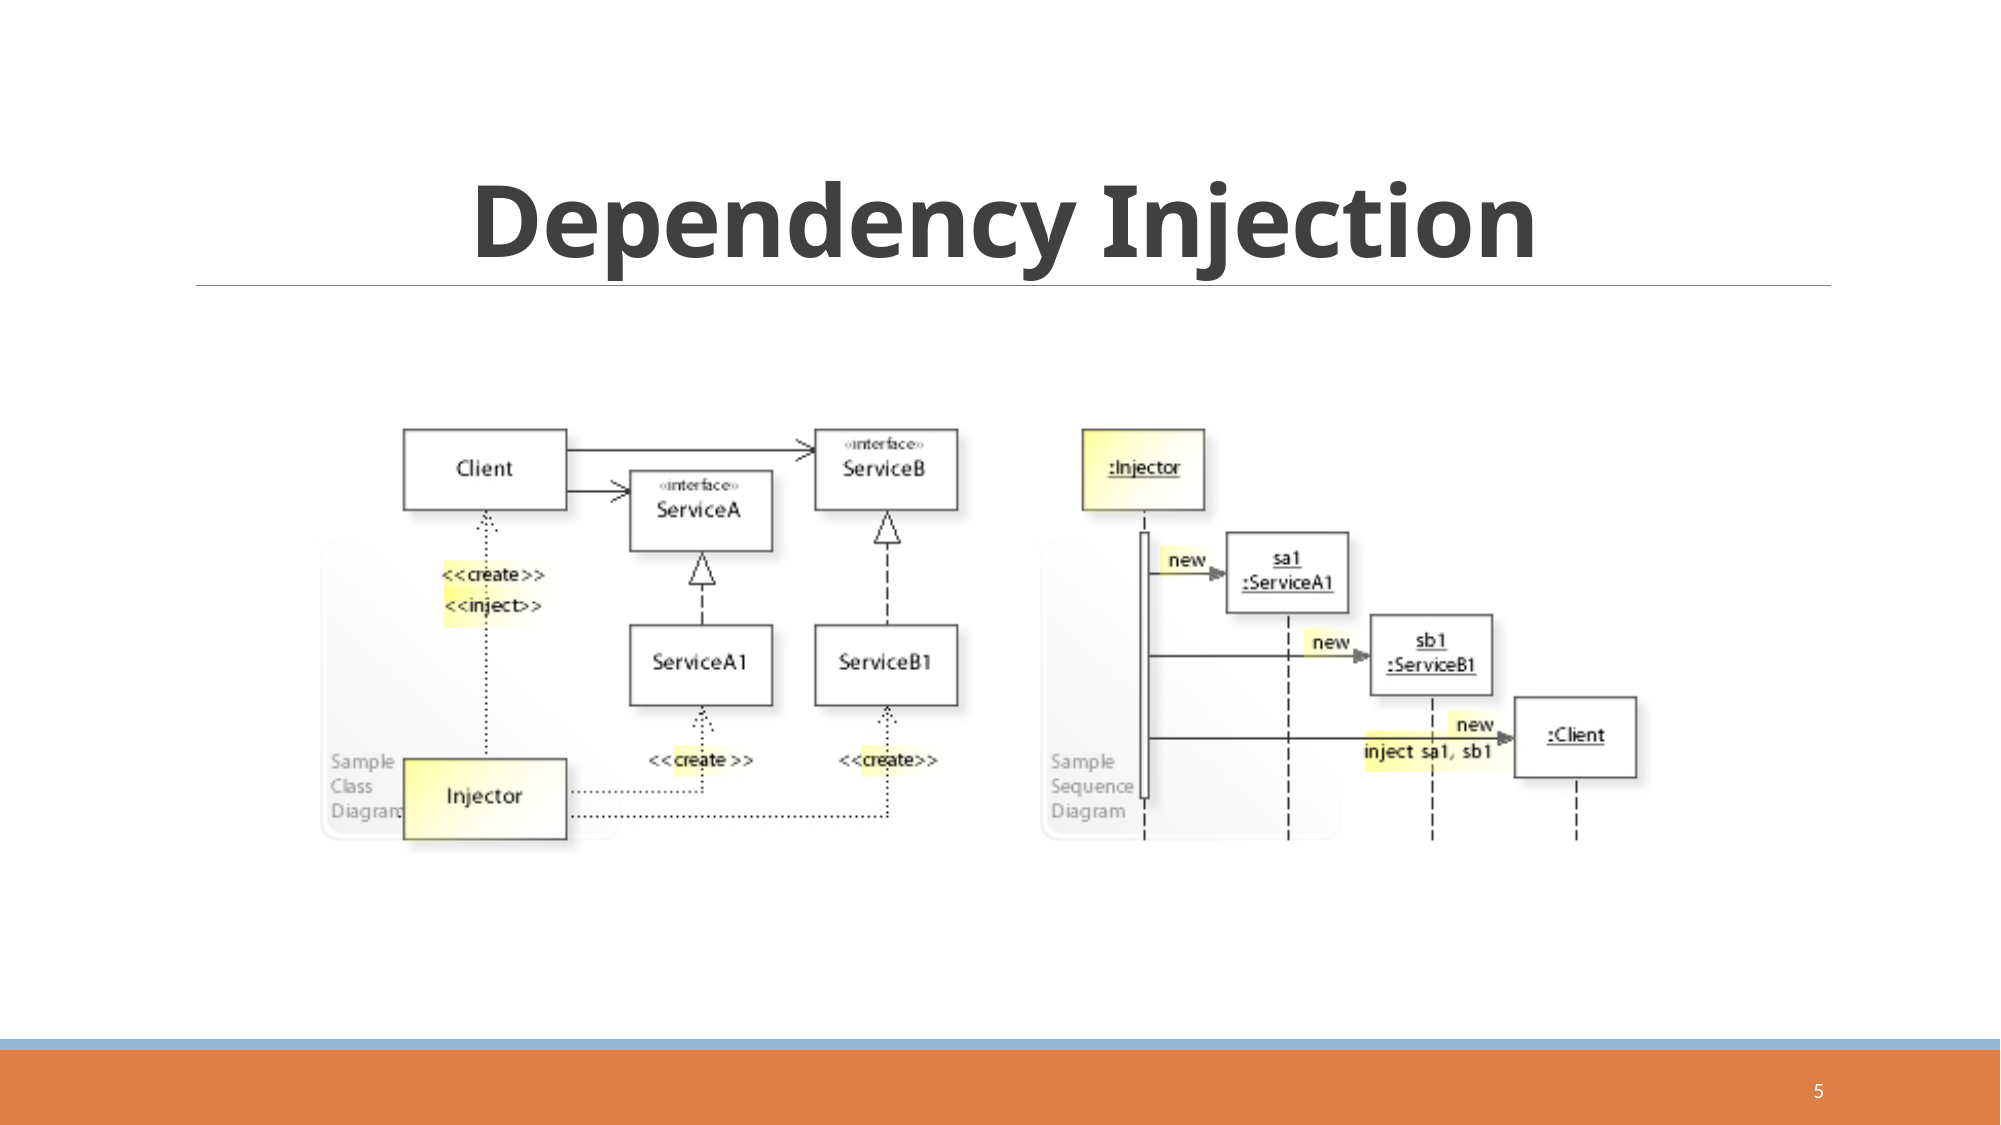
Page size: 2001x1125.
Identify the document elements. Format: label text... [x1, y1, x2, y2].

picture [279, 387, 1721, 883]
title Dependency Injection [180, 47, 1830, 285]
slide_number 5 [1624, 1059, 1840, 1120]
